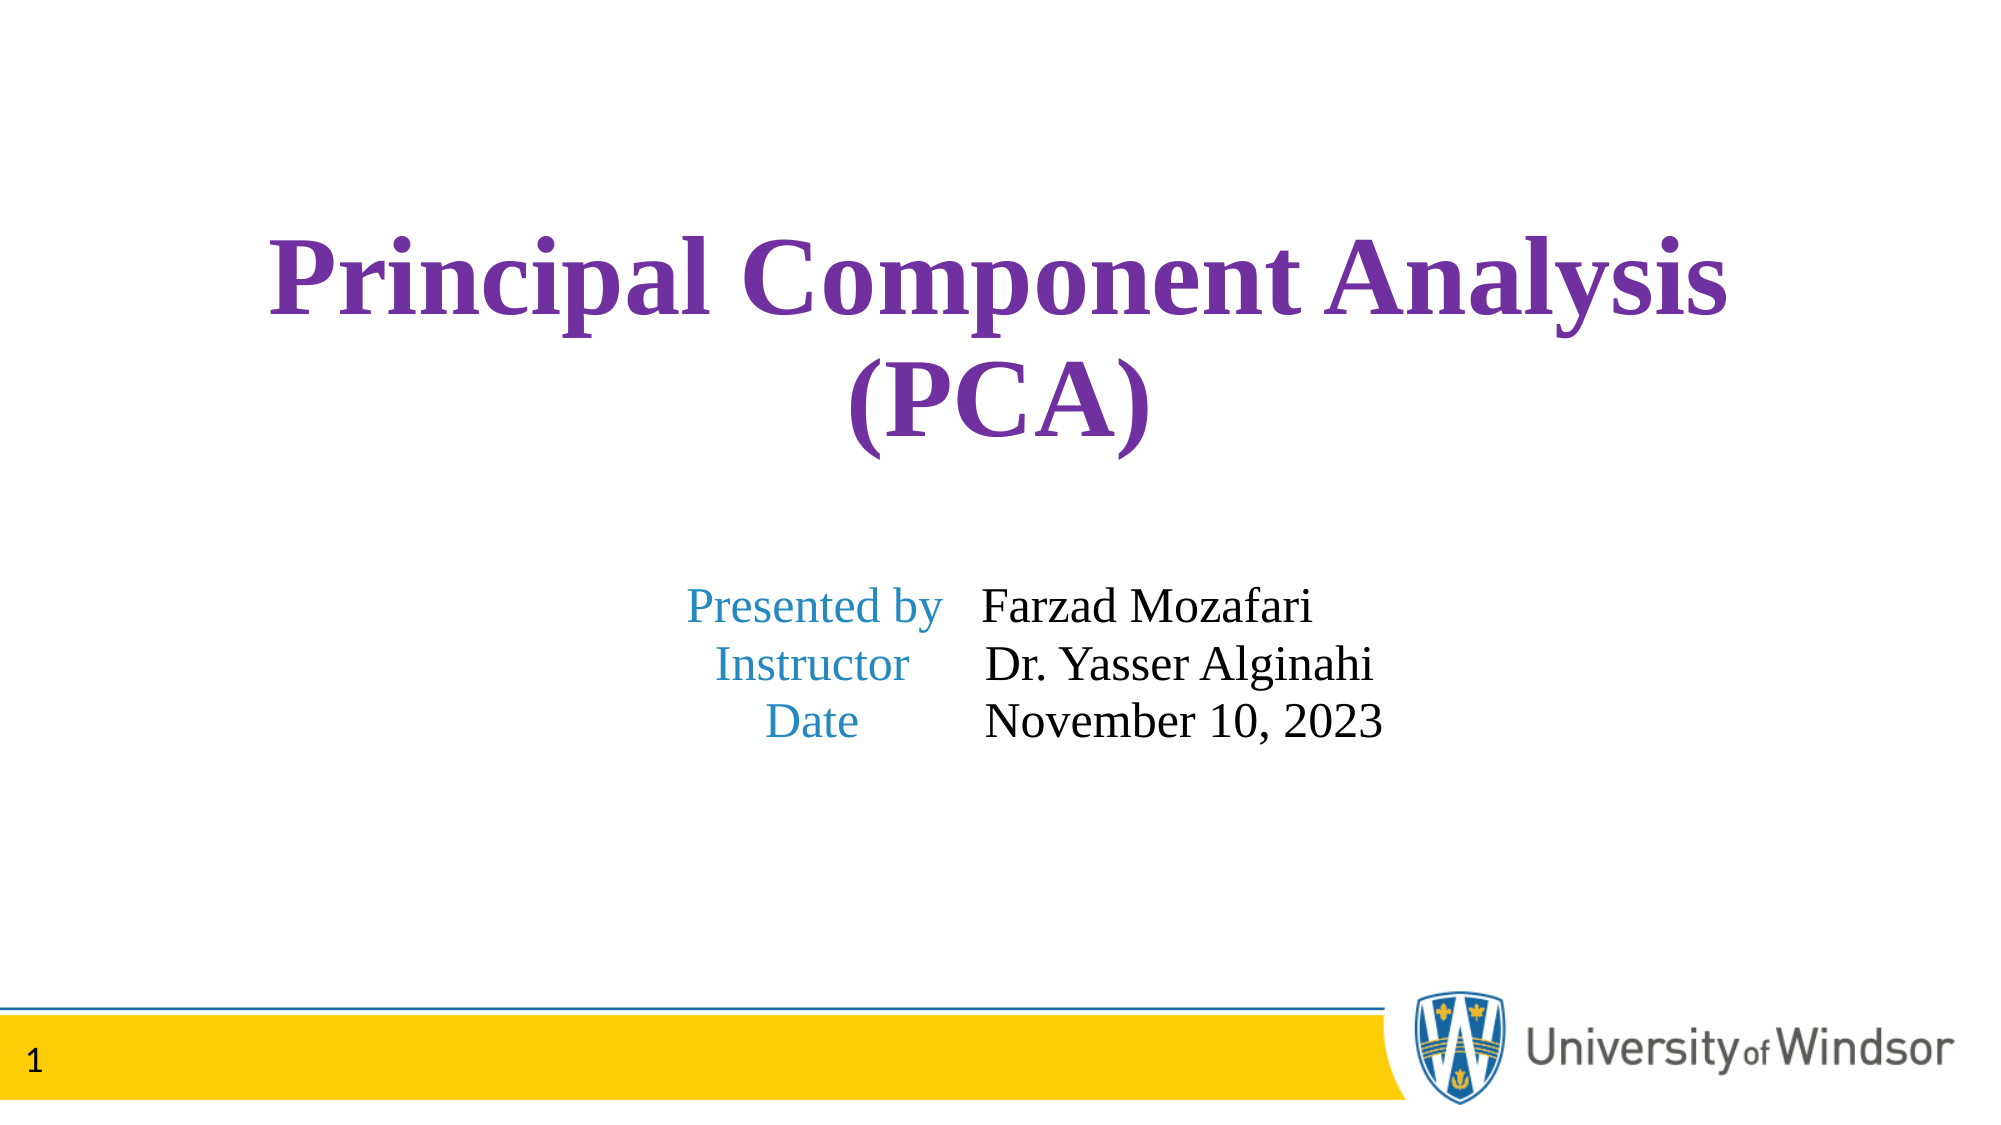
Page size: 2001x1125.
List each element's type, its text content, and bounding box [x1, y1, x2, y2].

picture [0, 974, 249, 1125]
picture [1750, 974, 2000, 1125]
title Principal Component Analysis (PCA) [249, 121, 1750, 469]
subtitle Presented by Farzad Mozafari Instructor Dr. Yasser Alginahi Date November 10, 2023 [249, 576, 1750, 1125]
slide_number 1 [9, 1027, 249, 1088]
